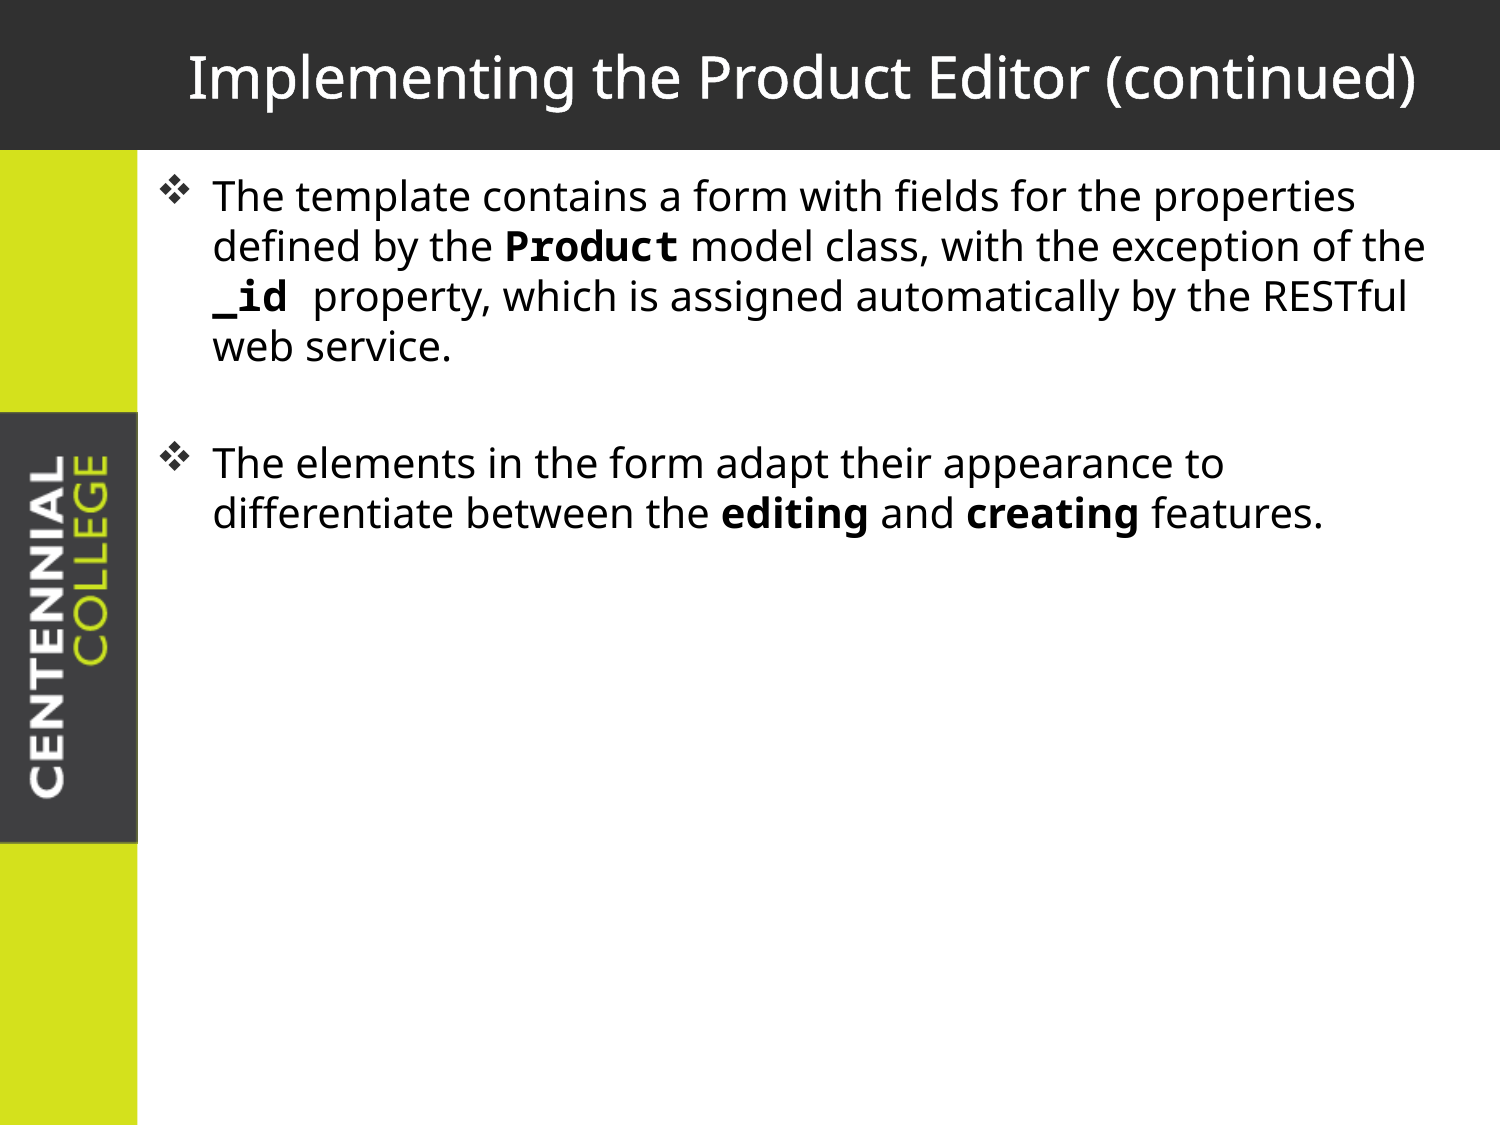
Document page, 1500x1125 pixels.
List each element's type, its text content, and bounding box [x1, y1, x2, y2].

picture [0, 412, 138, 844]
title Implementing the Product Editor (continued) [137, 0, 1467, 150]
list The template contains a form with fields for the properties defined by the Product model class, with the exception of the _id property, which is assigned automatically by the RESTful web service. The elements in the form adapt their appearance to differentiate between the editing and creating features. [141, 162, 1467, 1088]
